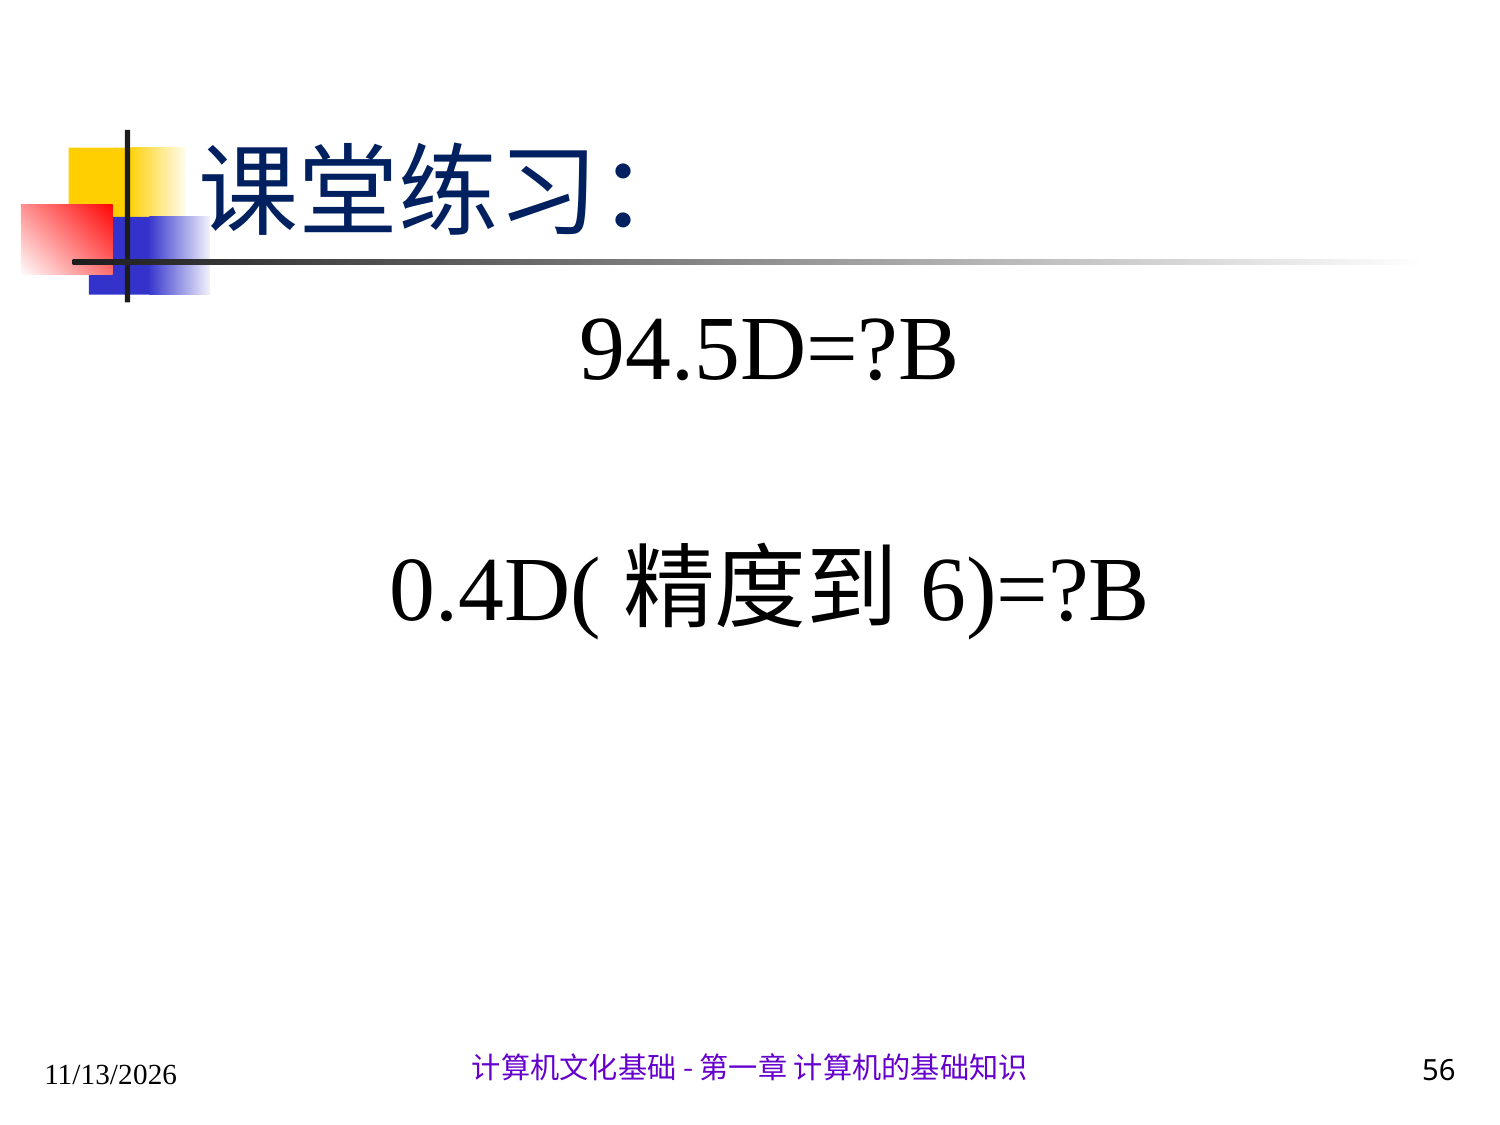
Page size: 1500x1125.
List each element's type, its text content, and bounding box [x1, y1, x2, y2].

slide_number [29, 1023, 219, 1099]
title 课堂练习： [183, 101, 1468, 256]
footer 计算机文化基础 - 第一章 计算机的基础知识 [242, 1024, 1258, 1100]
list 94.5D=?B 0.4D(精度到6)=?B [126, 280, 1413, 1002]
slide_number 56 [1281, 1023, 1471, 1099]
